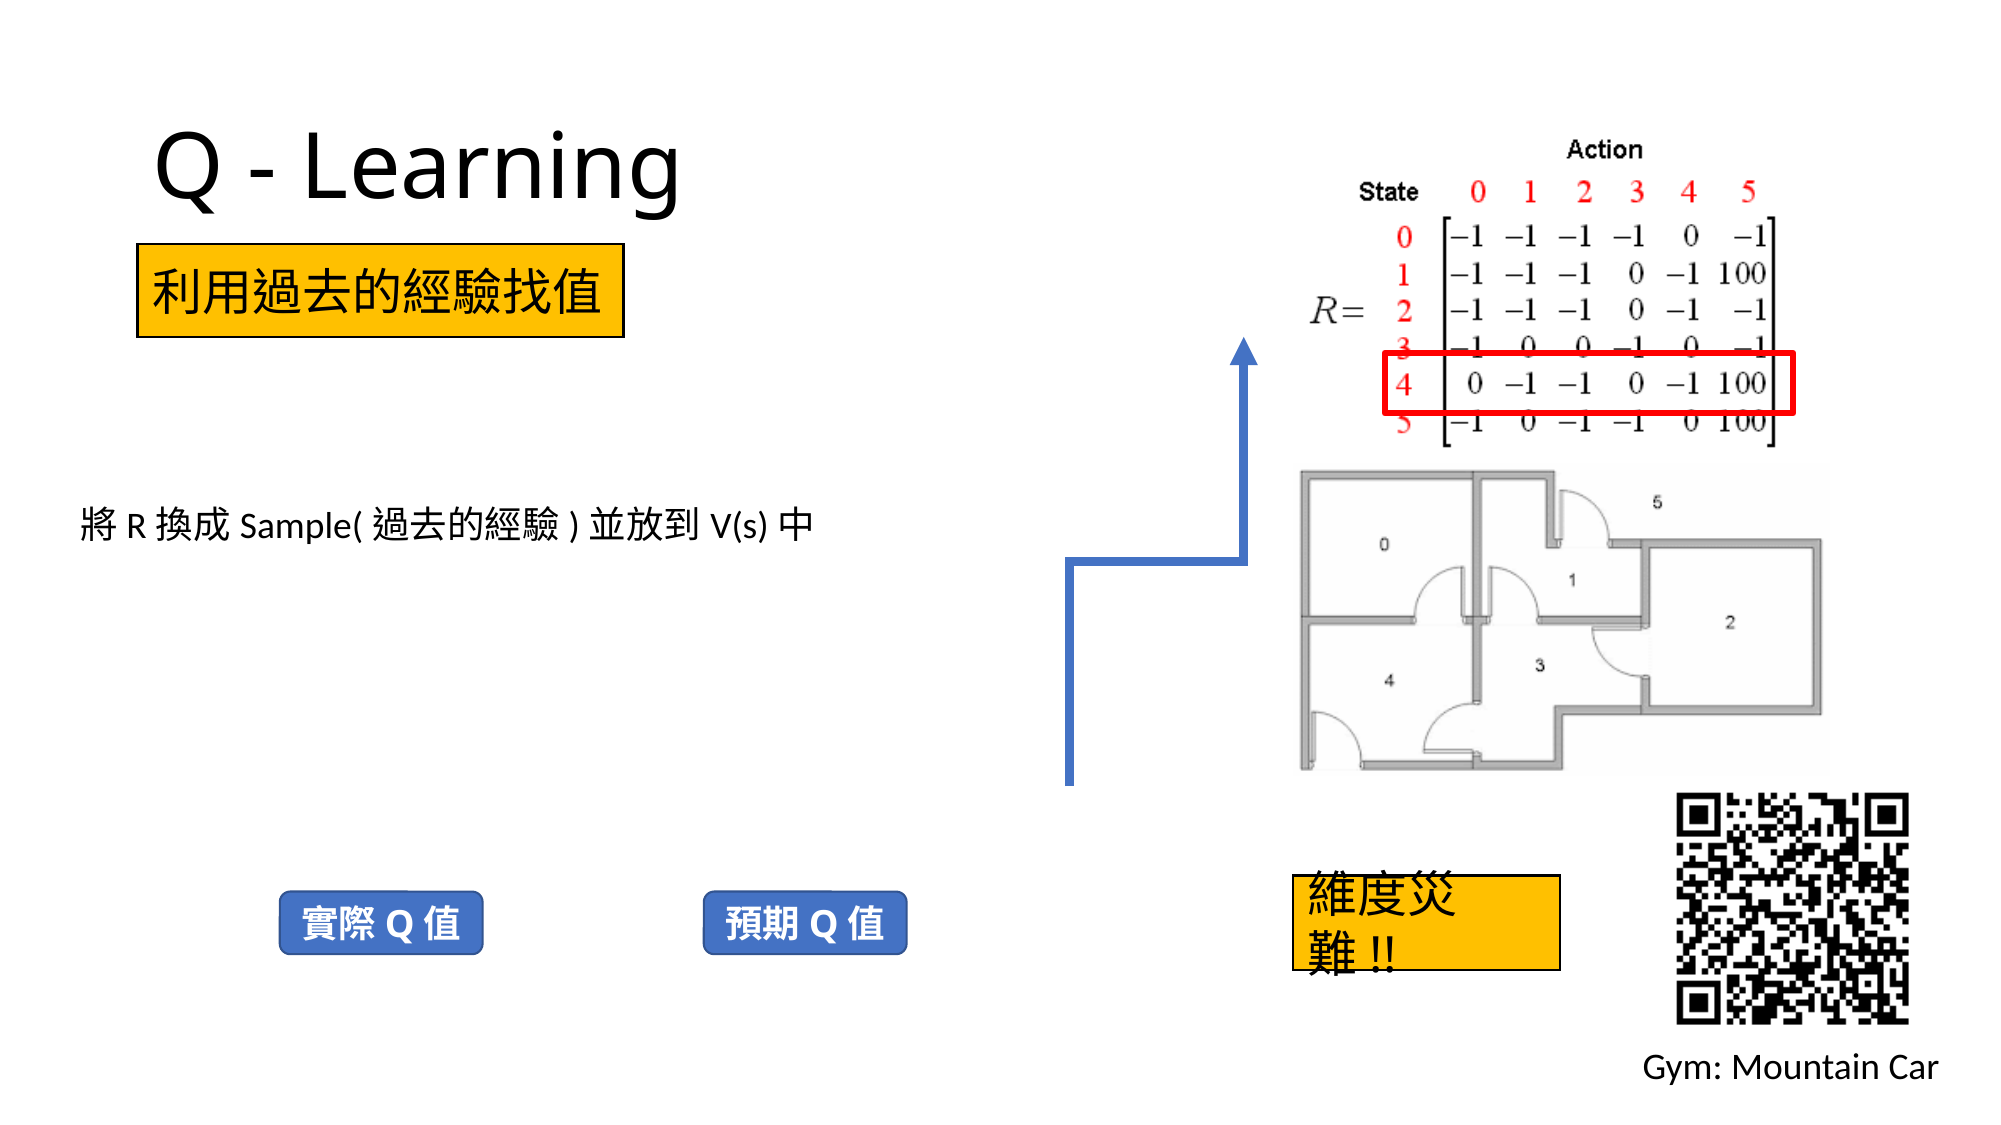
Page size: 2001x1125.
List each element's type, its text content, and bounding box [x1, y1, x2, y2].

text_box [931, 474, 1293, 649]
picture [1293, 463, 1934, 1050]
text_box [1780, 352, 1794, 414]
picture [1304, 132, 1780, 449]
text_box 維度災難!! [1292, 874, 1561, 971]
text_box 利用過去的經驗找值 [136, 243, 625, 338]
text_box Gym: Mountain Car [1627, 1034, 1959, 1095]
title Q - Learning [137, 59, 1863, 278]
text_box 實際Q值 [278, 890, 484, 956]
text_box 預期Q值 [702, 890, 908, 956]
